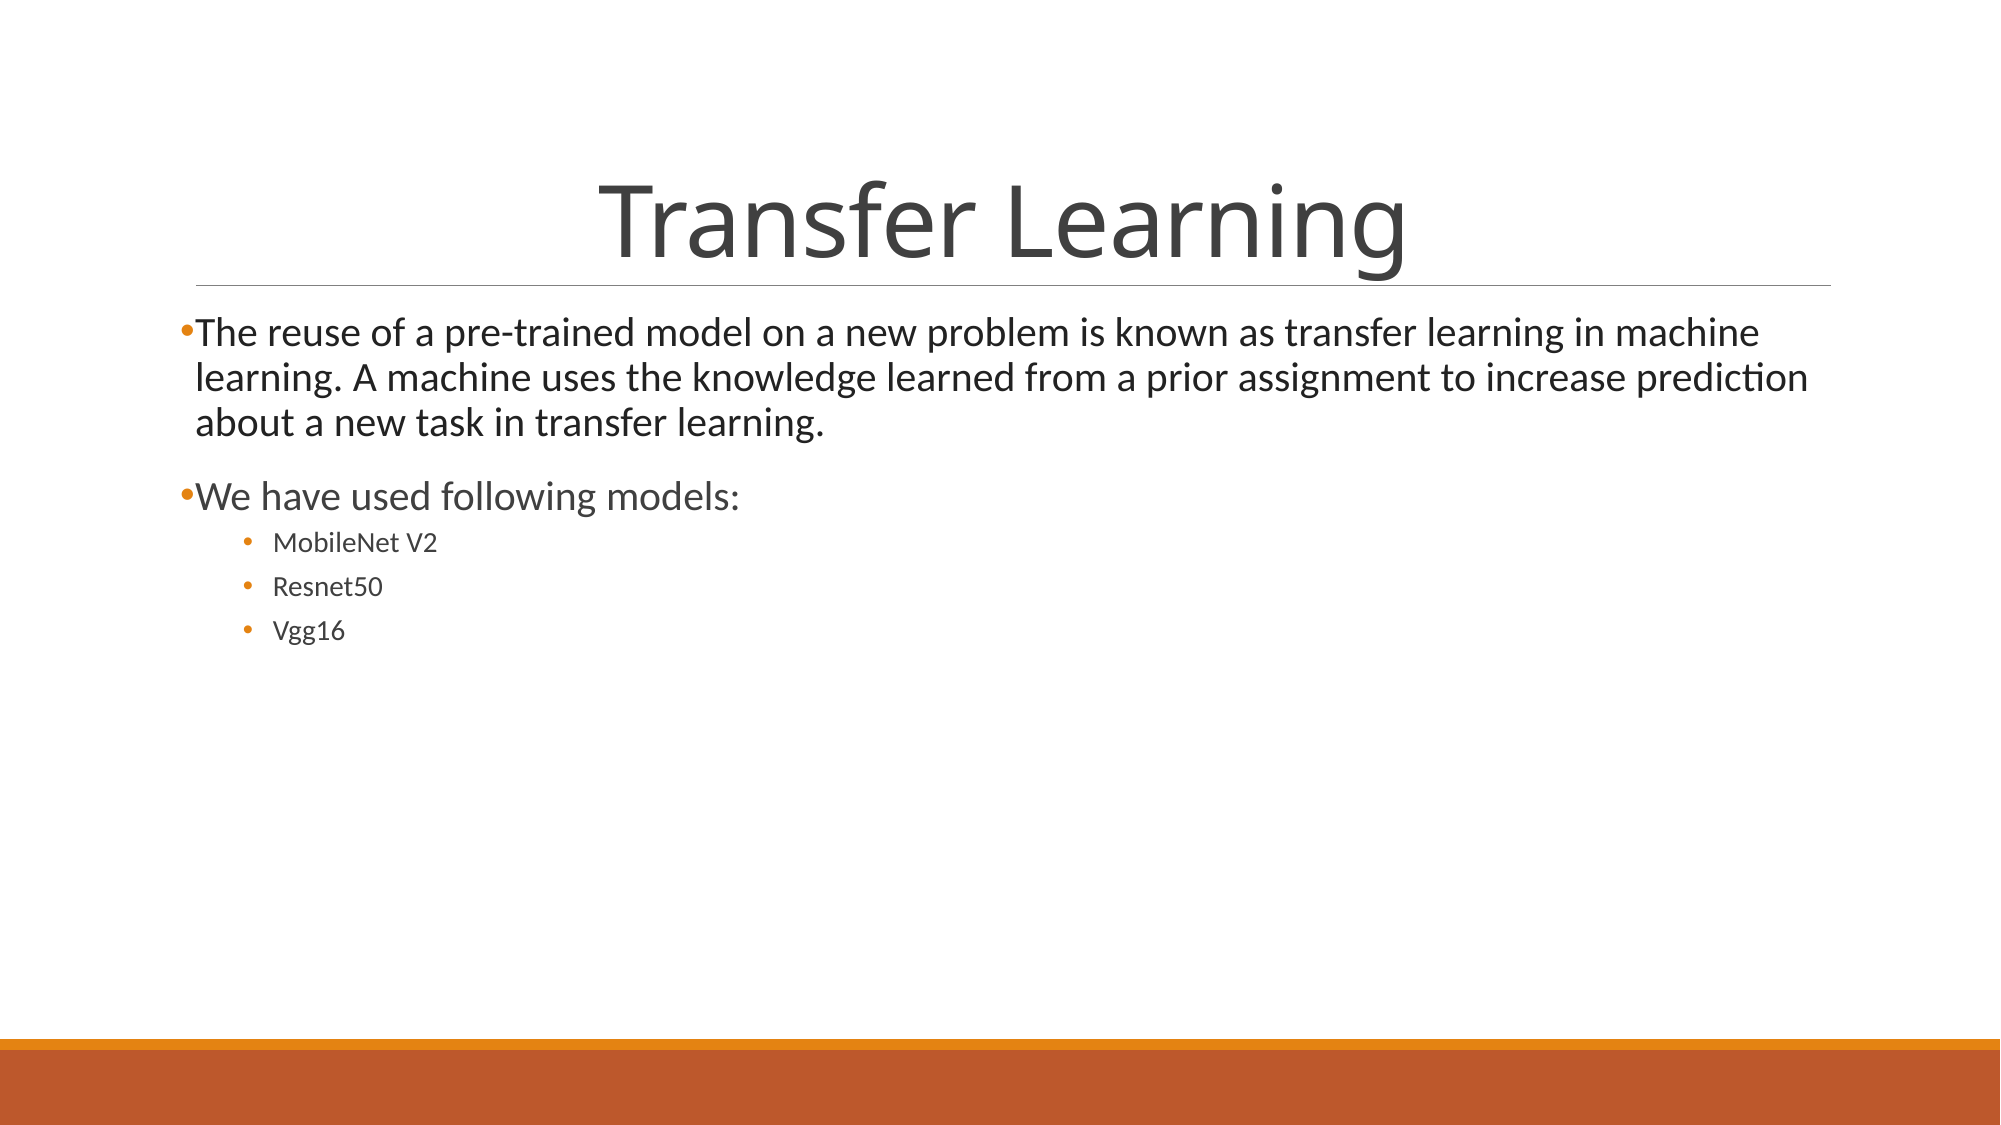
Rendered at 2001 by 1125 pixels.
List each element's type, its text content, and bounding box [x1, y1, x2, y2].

title Transfer Learning [180, 47, 1830, 285]
list The reuse of a pre-trained model on a new problem is known as transfer learning in machine learning. A machine uses the knowledge learned from a prior assignment to increase prediction about a new task in transfer learning. We have used following models: MobileNet V2 Resnet50 Vgg16 [180, 302, 1830, 963]
